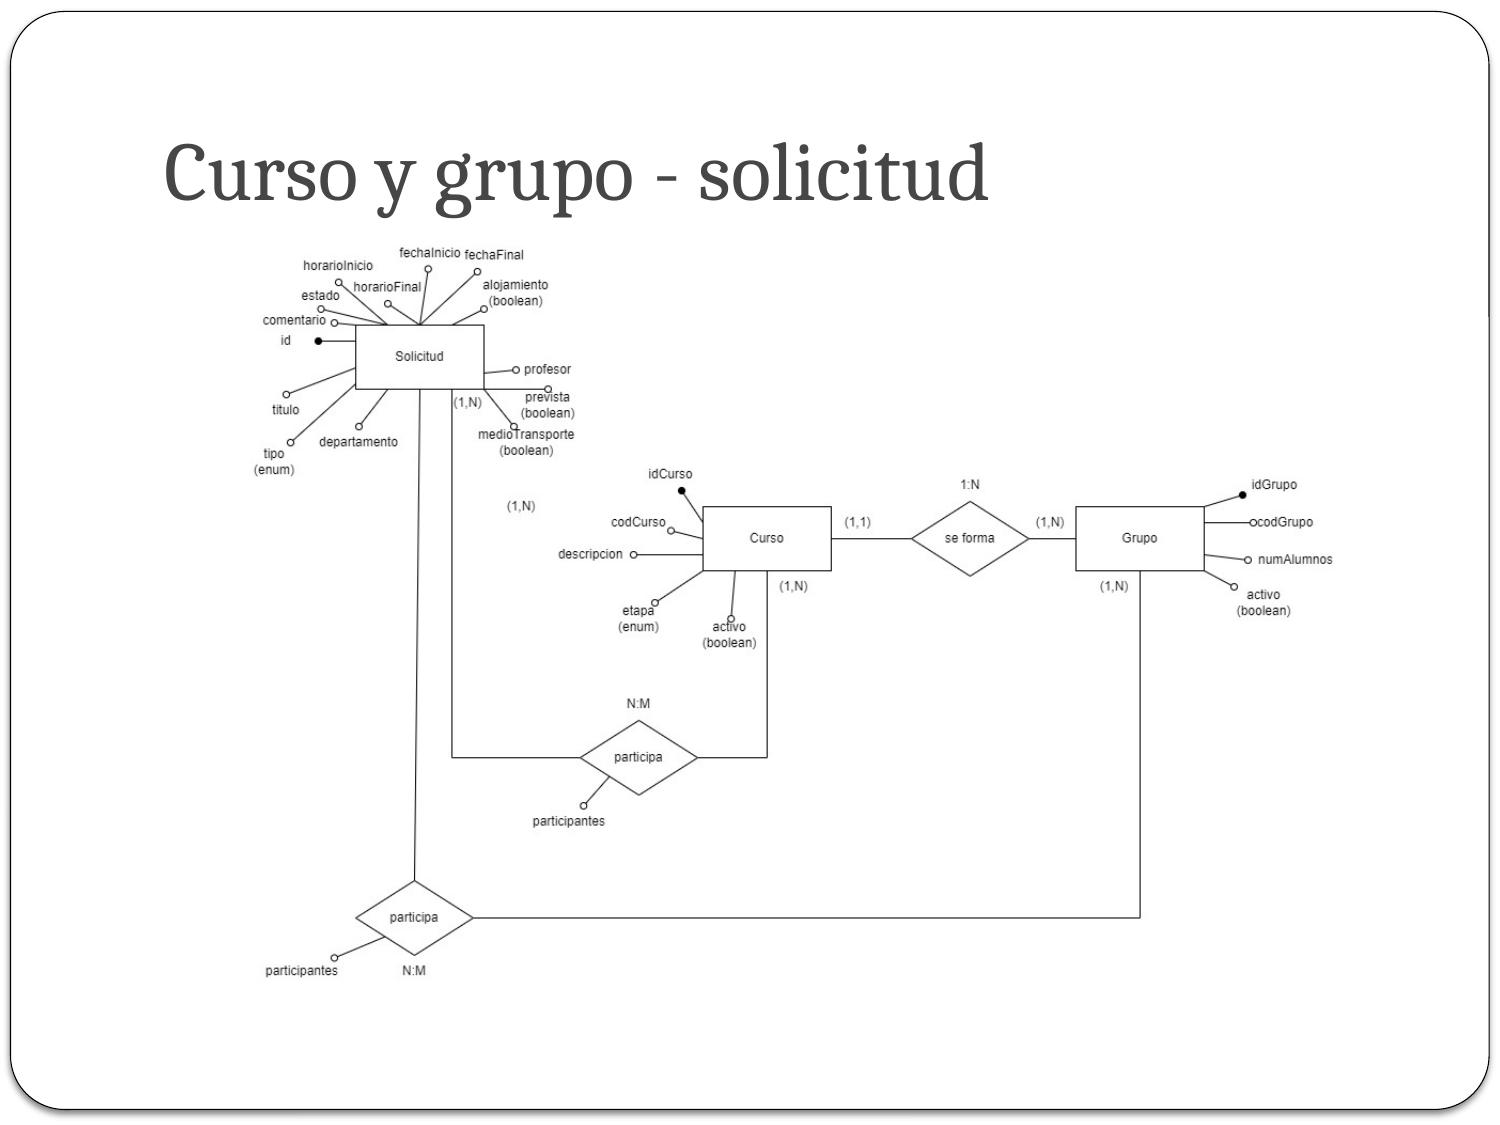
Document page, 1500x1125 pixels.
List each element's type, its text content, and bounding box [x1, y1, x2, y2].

title Curso y grupo - solicitud [150, 45, 1425, 233]
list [242, 237, 1333, 988]
